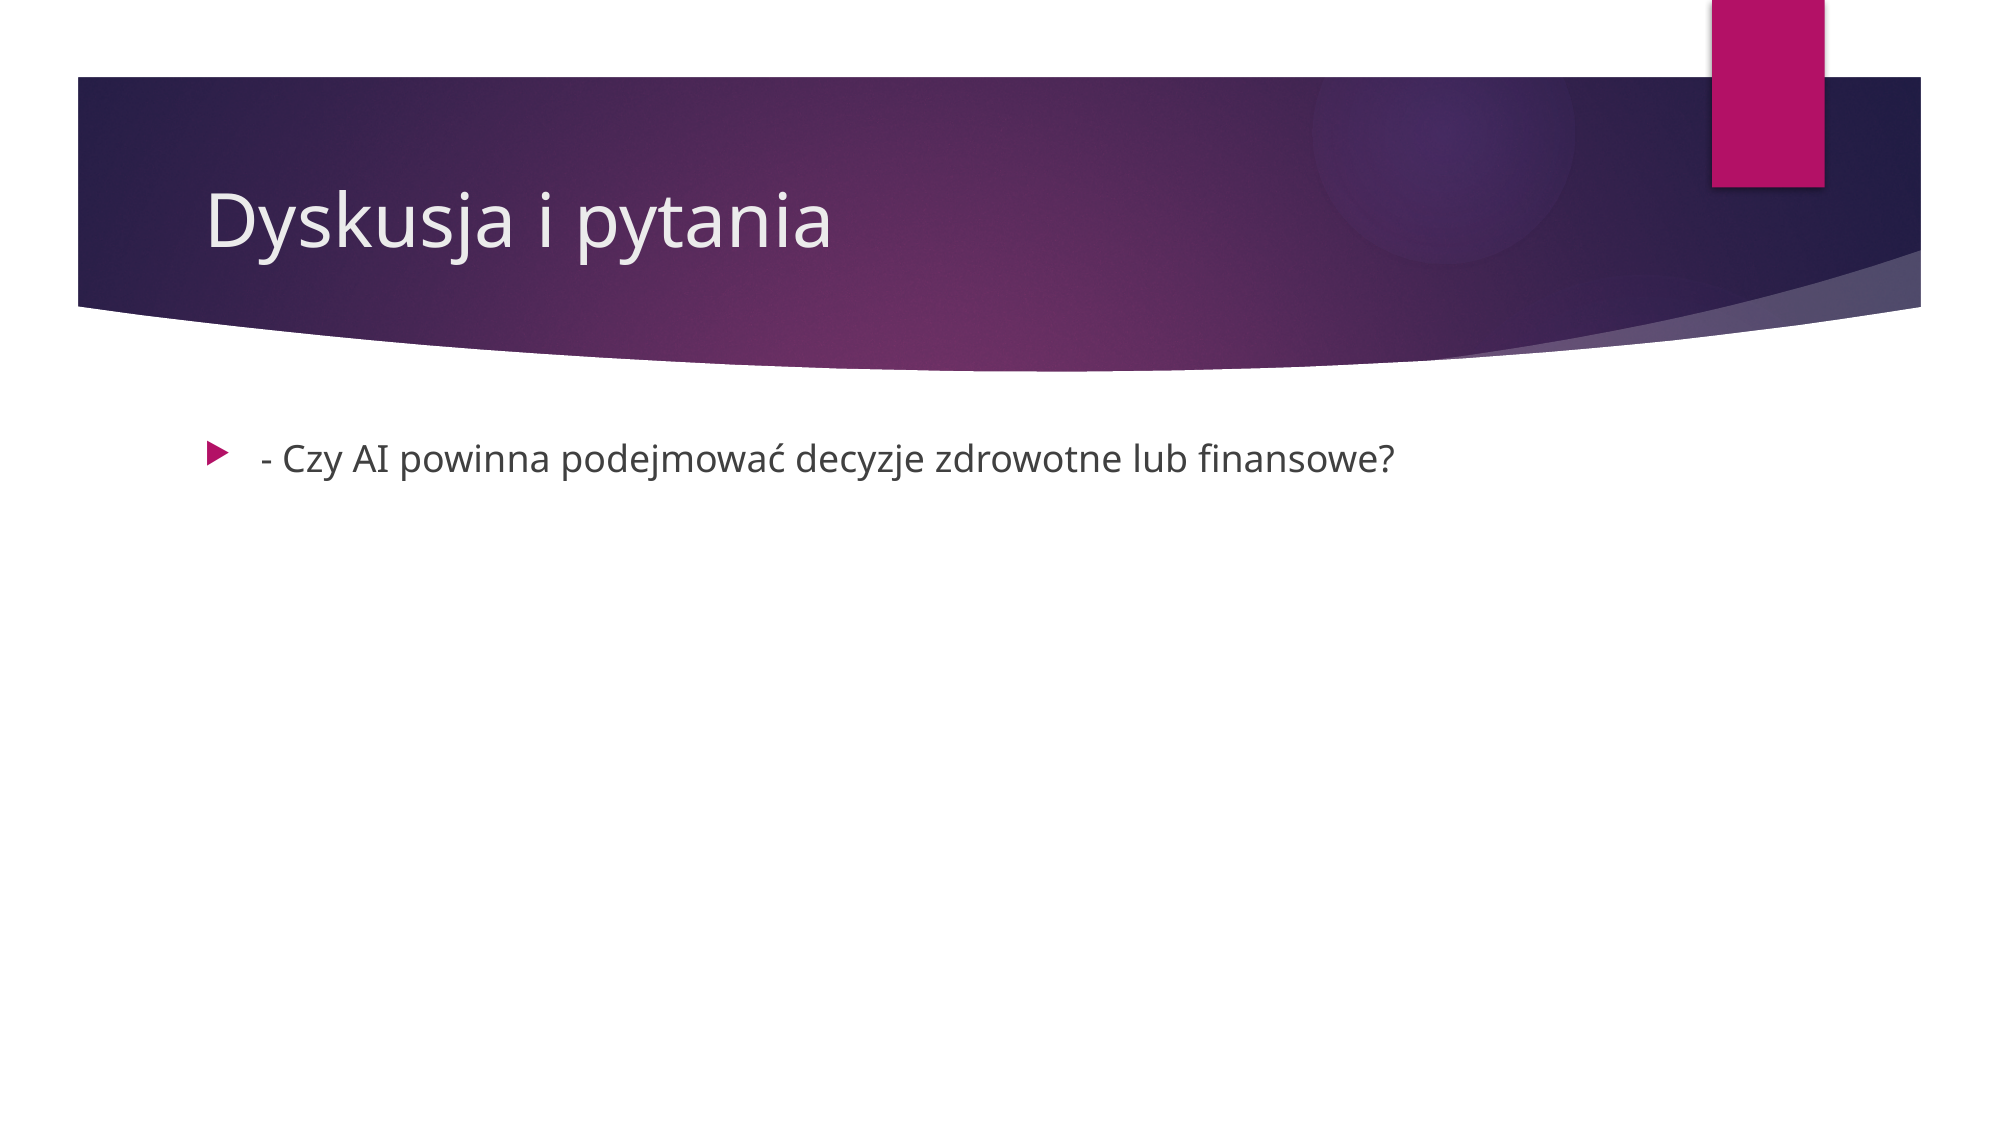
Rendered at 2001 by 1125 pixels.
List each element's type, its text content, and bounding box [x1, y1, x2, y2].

title Dyskusja i pytania [189, 159, 1627, 276]
list - Czy AI powinna podejmować decyzje zdrowotne lub finansowe? [189, 427, 1638, 988]
